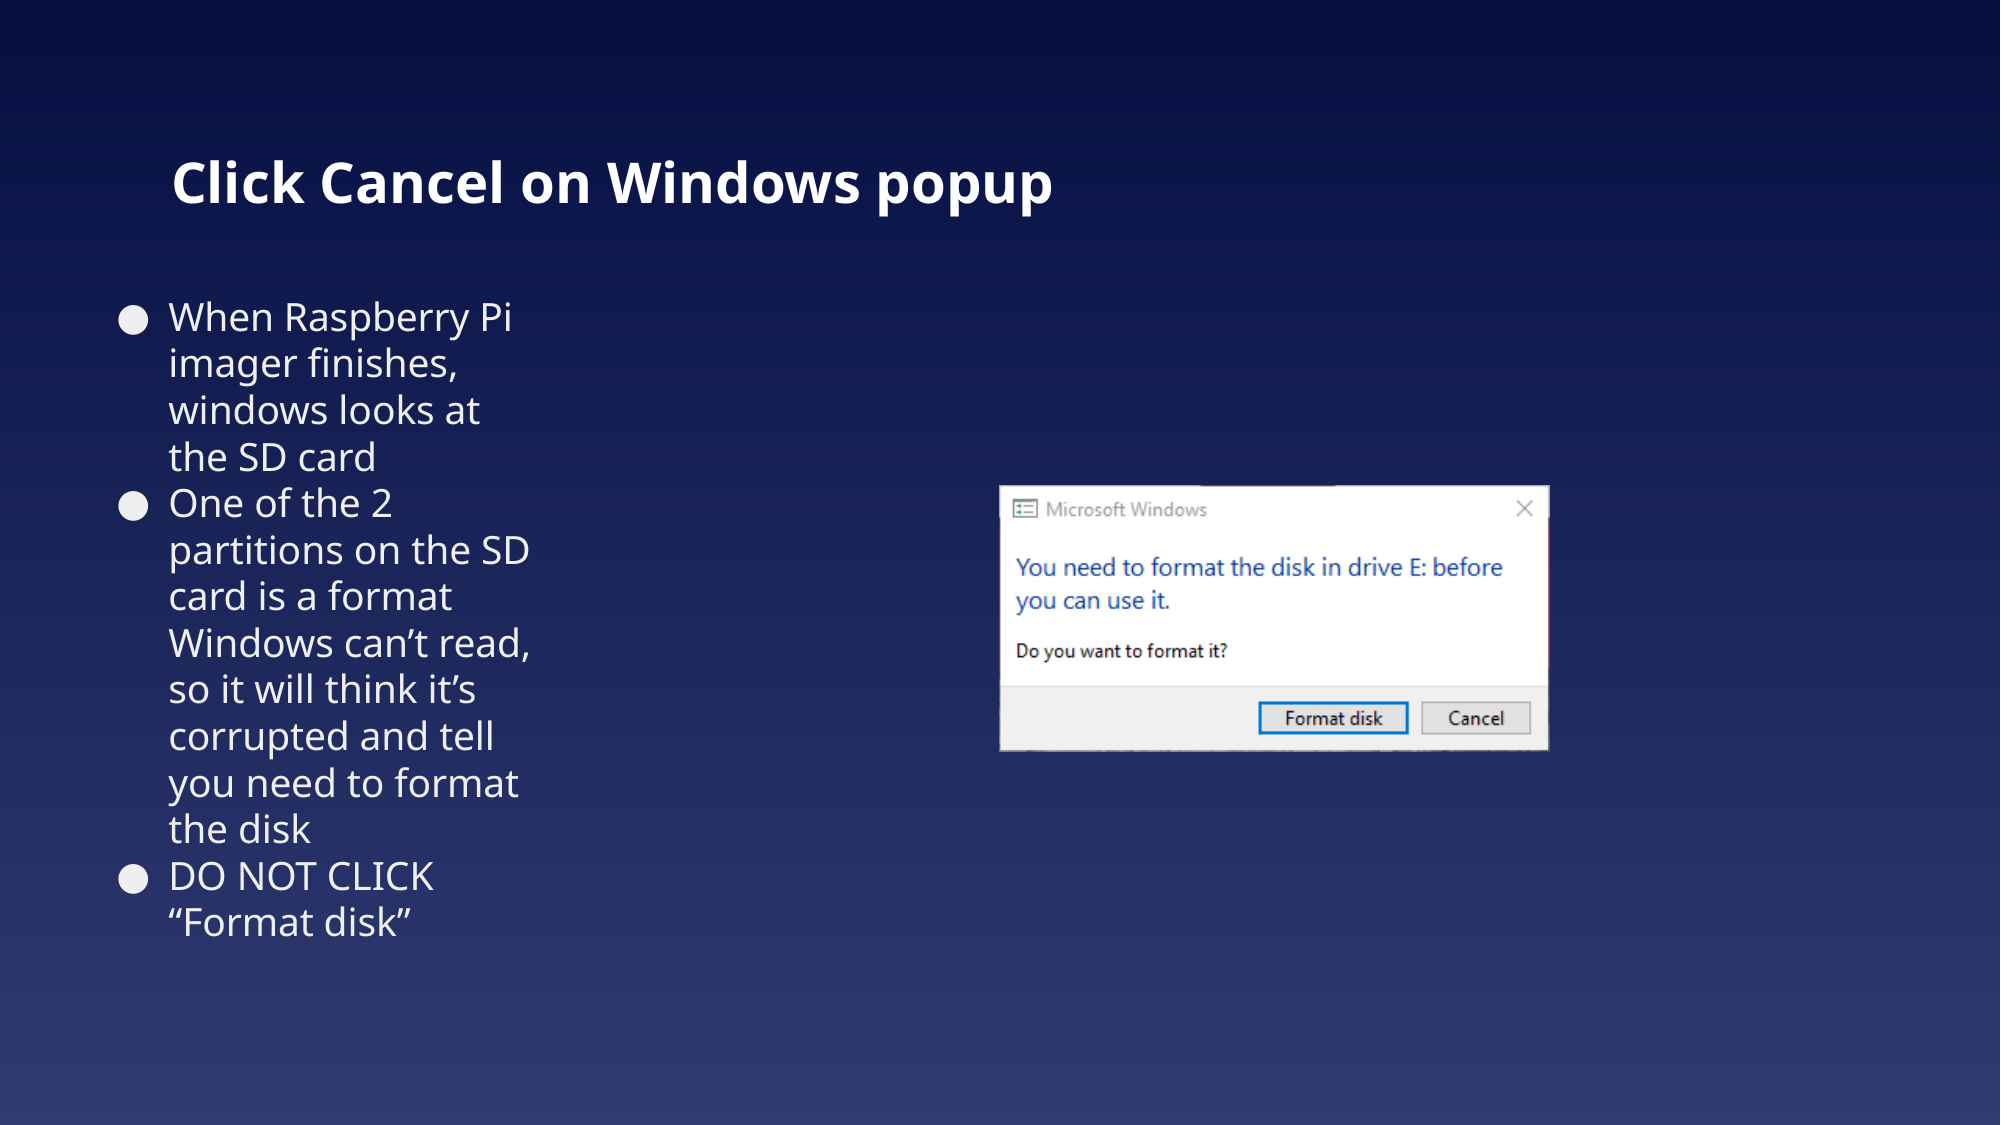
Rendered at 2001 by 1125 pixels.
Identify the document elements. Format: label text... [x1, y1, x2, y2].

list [999, 485, 1551, 752]
text_box When Raspberry Pi imager finishes, windows looks at the SD card One of the 2 partitions on the SD card is a format Windows can’t read, so it will think it’s corrupted and tell you need to format the disk DO NOT CLICK “Format disk” [78, 261, 549, 976]
title Click Cancel on Windows popup [156, 118, 1844, 244]
